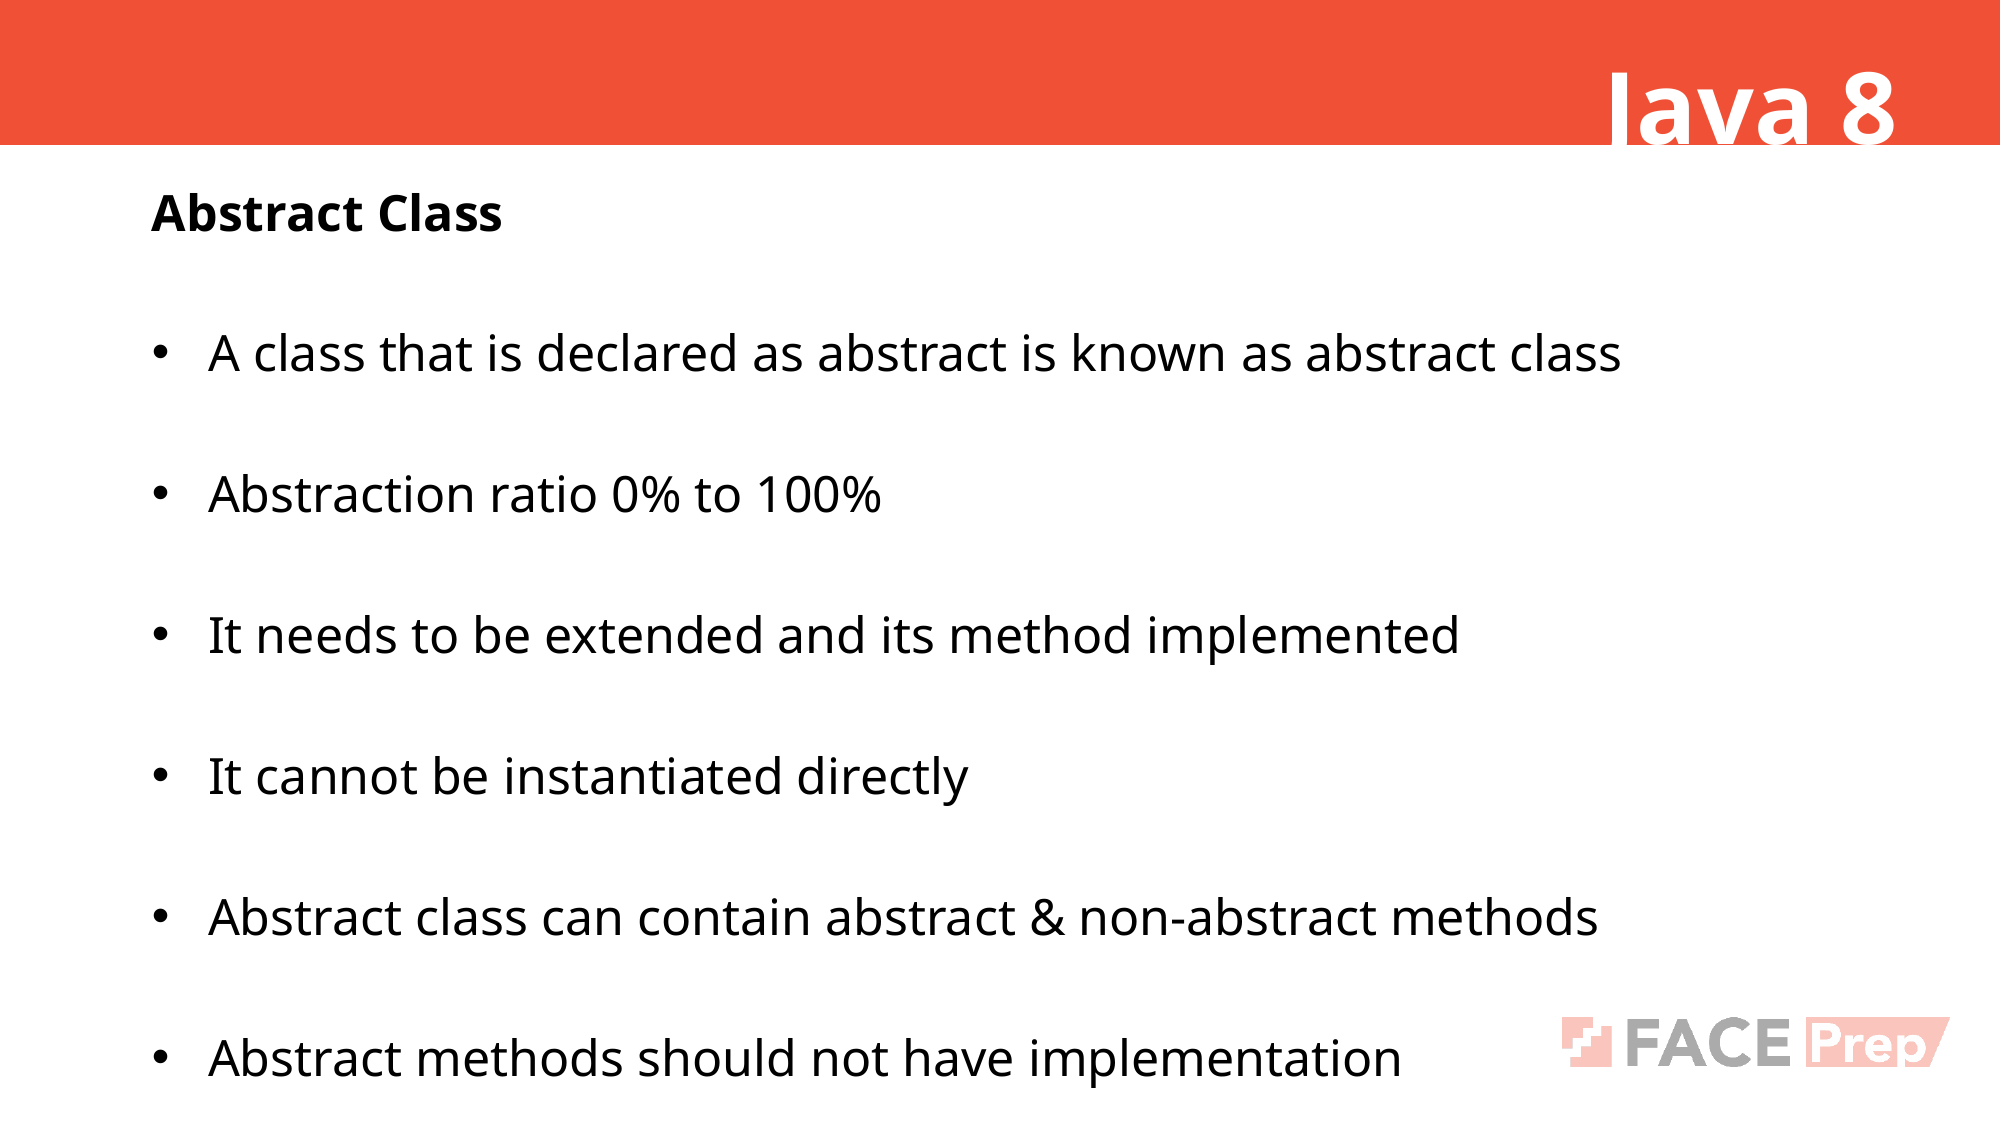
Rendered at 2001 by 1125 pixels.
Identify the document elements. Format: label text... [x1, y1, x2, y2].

text_box [0, 0, 2000, 145]
text_box Abstract Class A class that is declared as abstract is known as abstract class Abstraction ratio 0% to 100% It needs to be extended and its method implemented It cannot be instantiated directly Abstract class can contain abstract & non-abstract methods Abstract methods should not have implementation [136, 173, 1926, 1125]
text_box Java 8 [638, 37, 1914, 173]
picture [1562, 1017, 1950, 1067]
